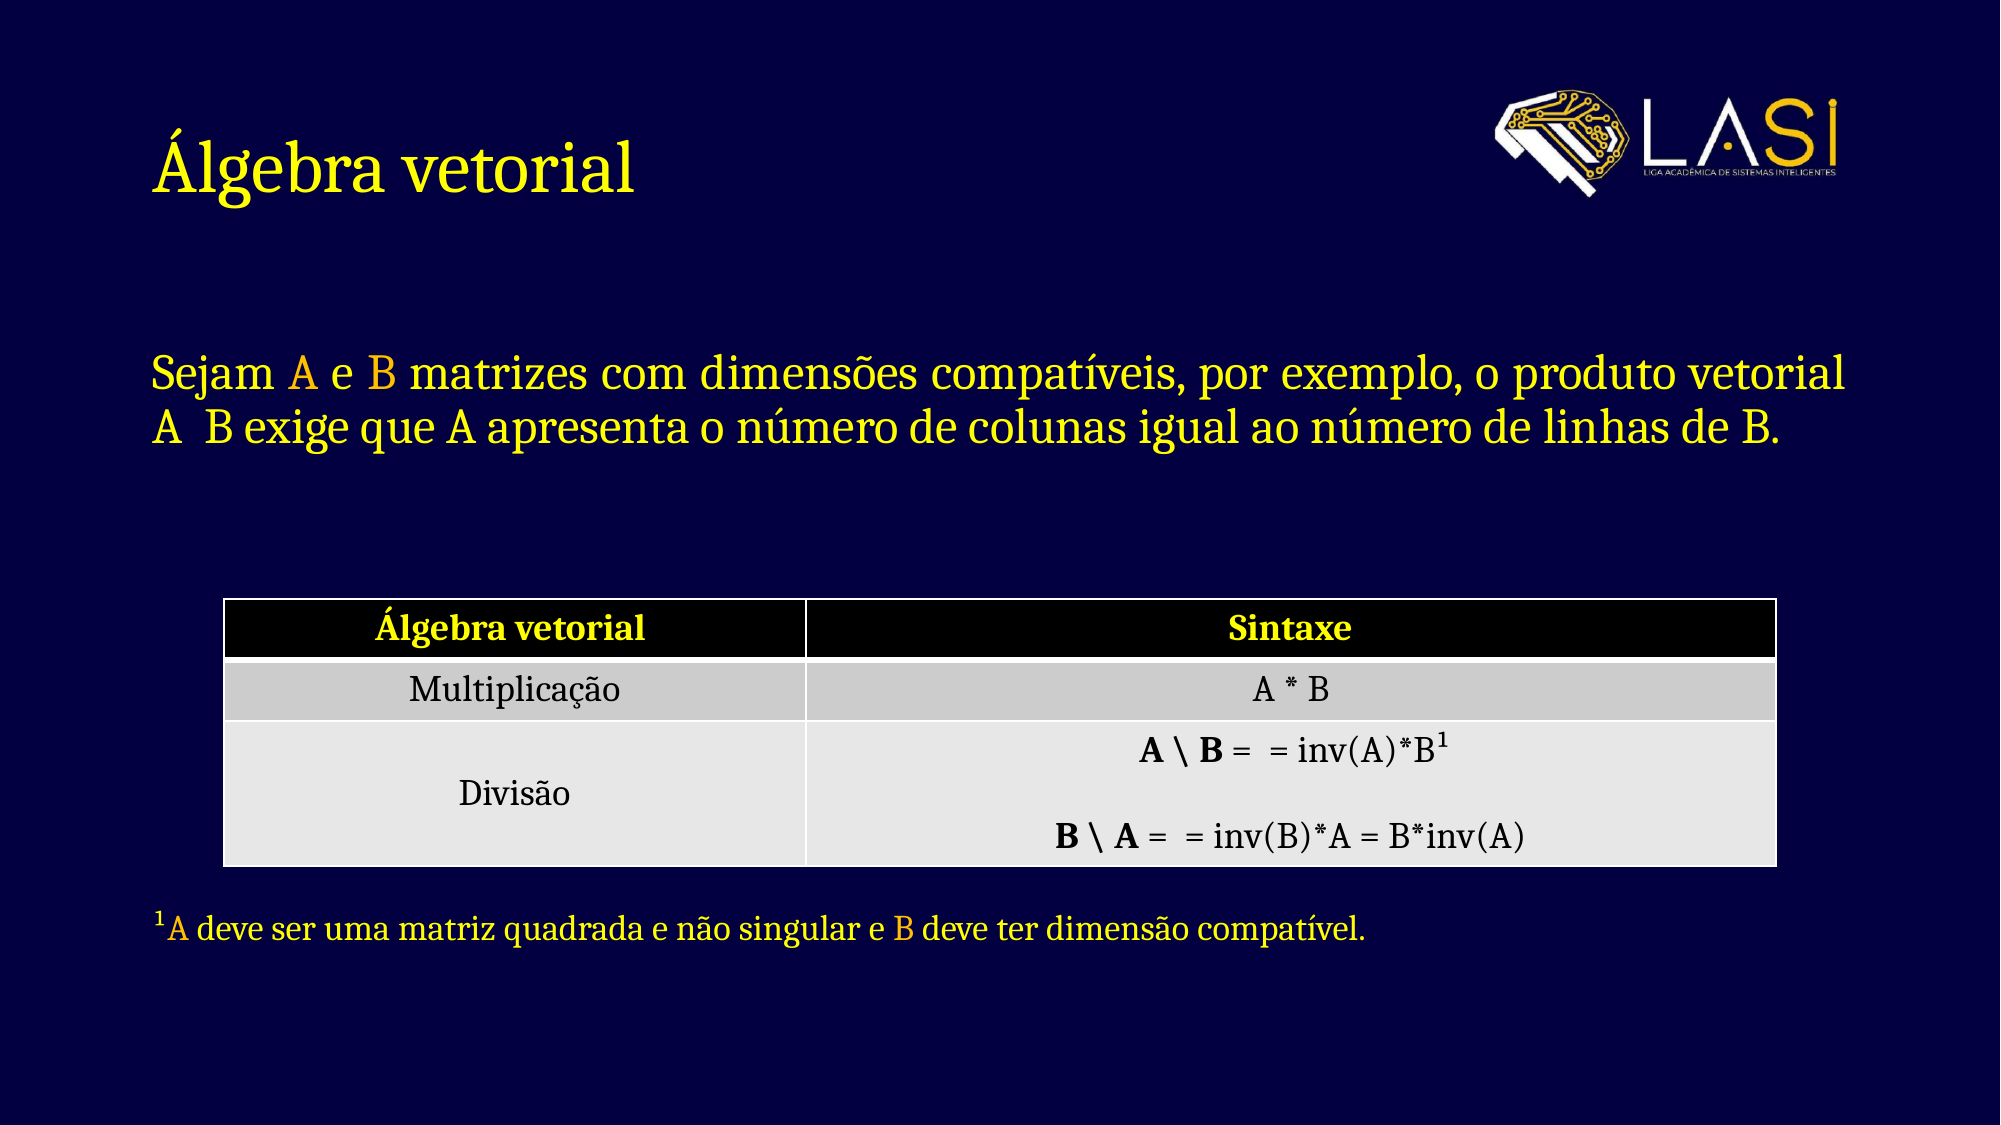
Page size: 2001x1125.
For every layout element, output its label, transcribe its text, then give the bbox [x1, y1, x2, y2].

title Álgebra vetorial [137, 59, 1863, 278]
picture [1493, 77, 1848, 204]
